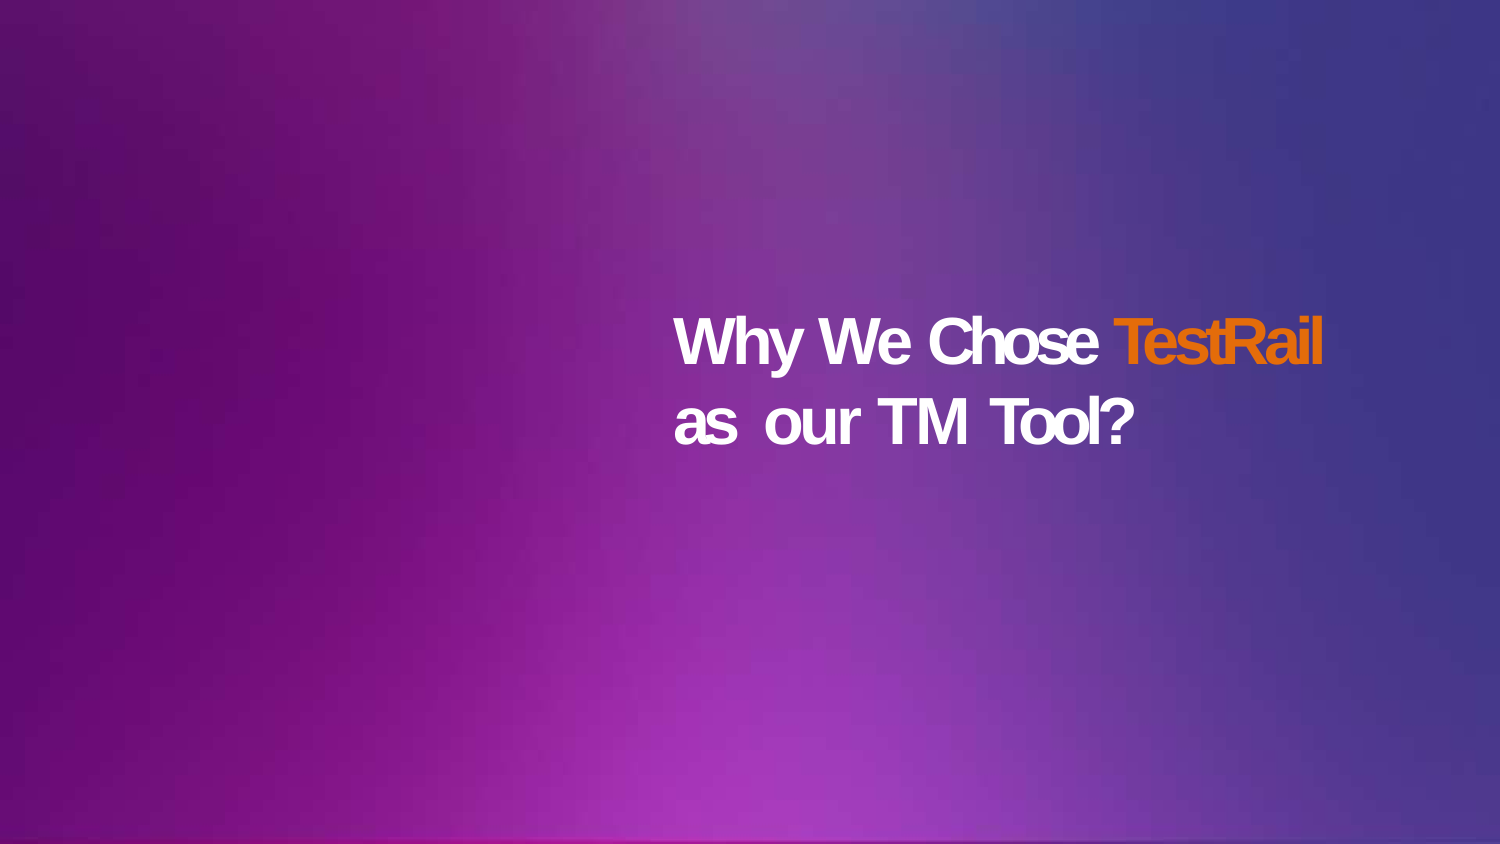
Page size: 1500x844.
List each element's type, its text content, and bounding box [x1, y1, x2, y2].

text_box [0, 0, 1500, 844]
title Why We Chose TestRail as our TM Tool? [105, 295, 1395, 458]
